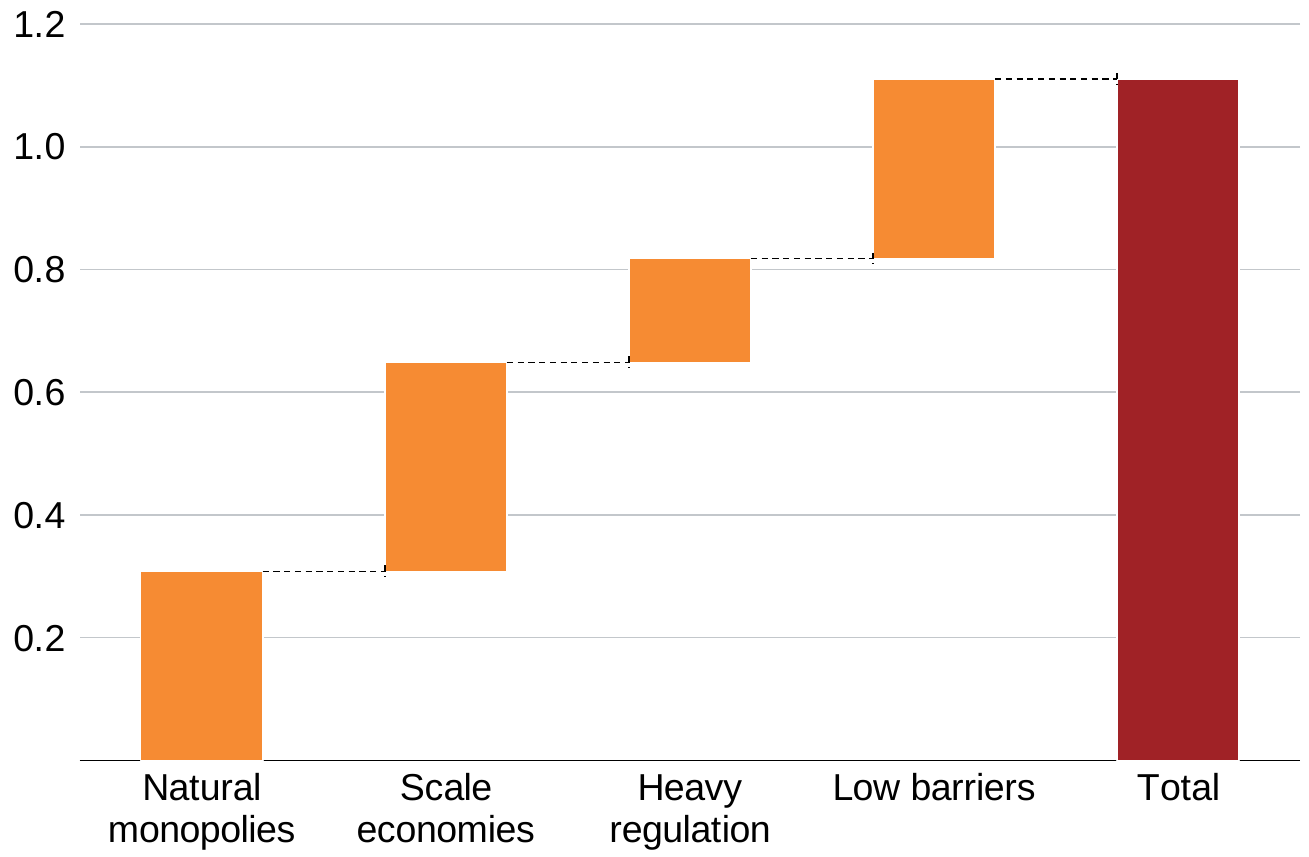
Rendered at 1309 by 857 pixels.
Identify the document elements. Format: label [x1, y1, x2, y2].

chart [0, 0, 1309, 857]
